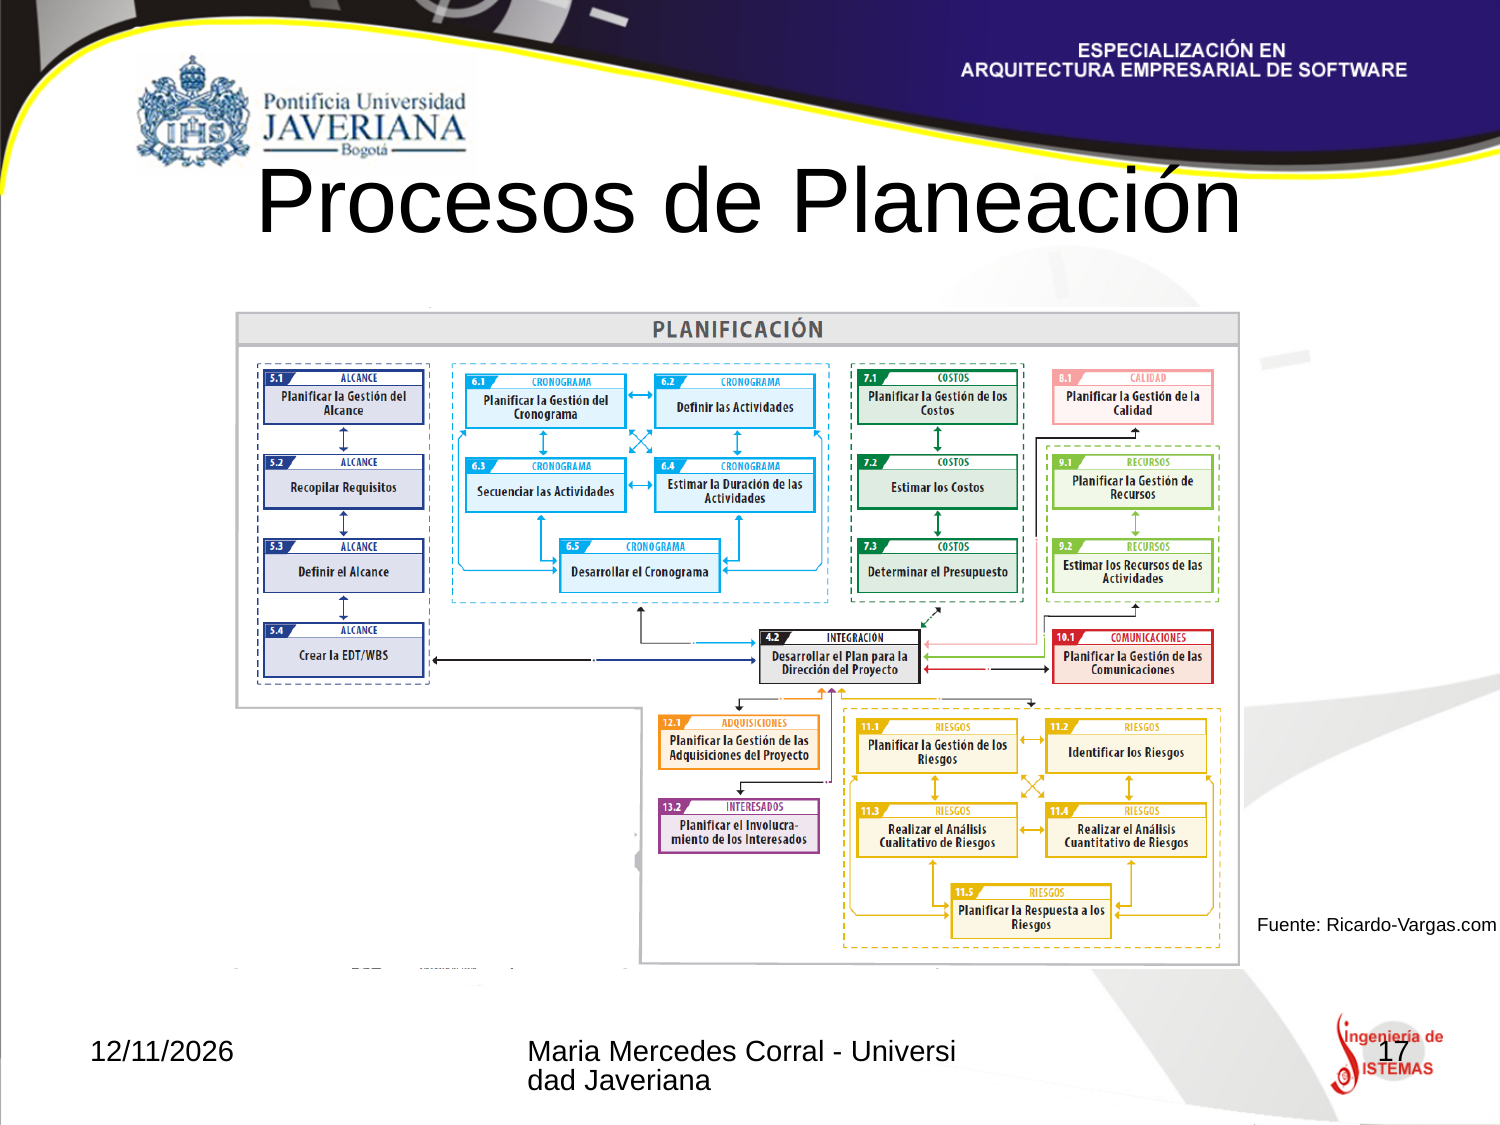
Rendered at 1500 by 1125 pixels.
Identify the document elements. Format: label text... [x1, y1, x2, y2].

text_box Fuente: Ricardo-Vargas.com [1249, 905, 1500, 943]
footer Maria Mercedes Corral - Universidad Javeriana [512, 1024, 988, 1103]
picture [0, 0, 1500, 1125]
title Procesos de Planeación [75, 101, 1426, 290]
slide_number 17 [1074, 1024, 1426, 1103]
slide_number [74, 1024, 426, 1103]
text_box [229, 307, 1245, 969]
